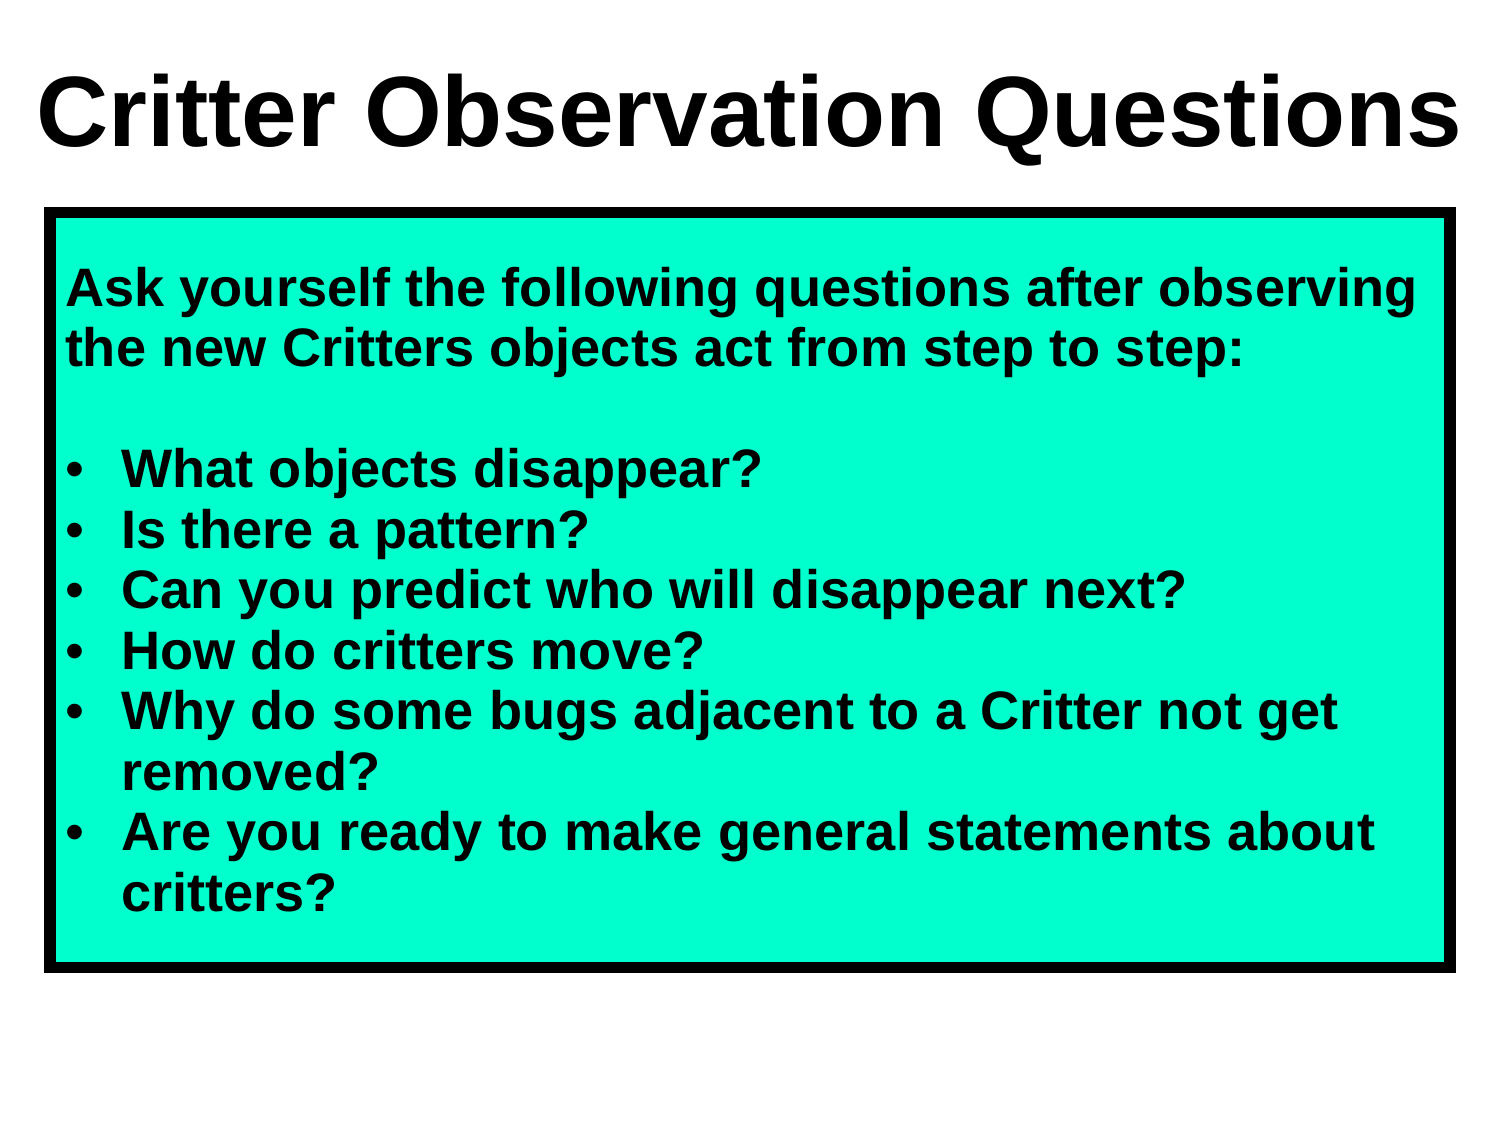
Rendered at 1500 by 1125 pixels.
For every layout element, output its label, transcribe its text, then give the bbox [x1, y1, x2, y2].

title Critter Observation Questions [0, 0, 1500, 213]
table_header Ask yourself the following questions after observing the new Critters objects act from step to step: What objects disappear? Is there a pattern? Can you predict who will disappear next? How do critters move? Why do some bugs adjacent to a Critter not get removed? Are you ready to make general statements about critters? [56, 218, 1444, 962]
